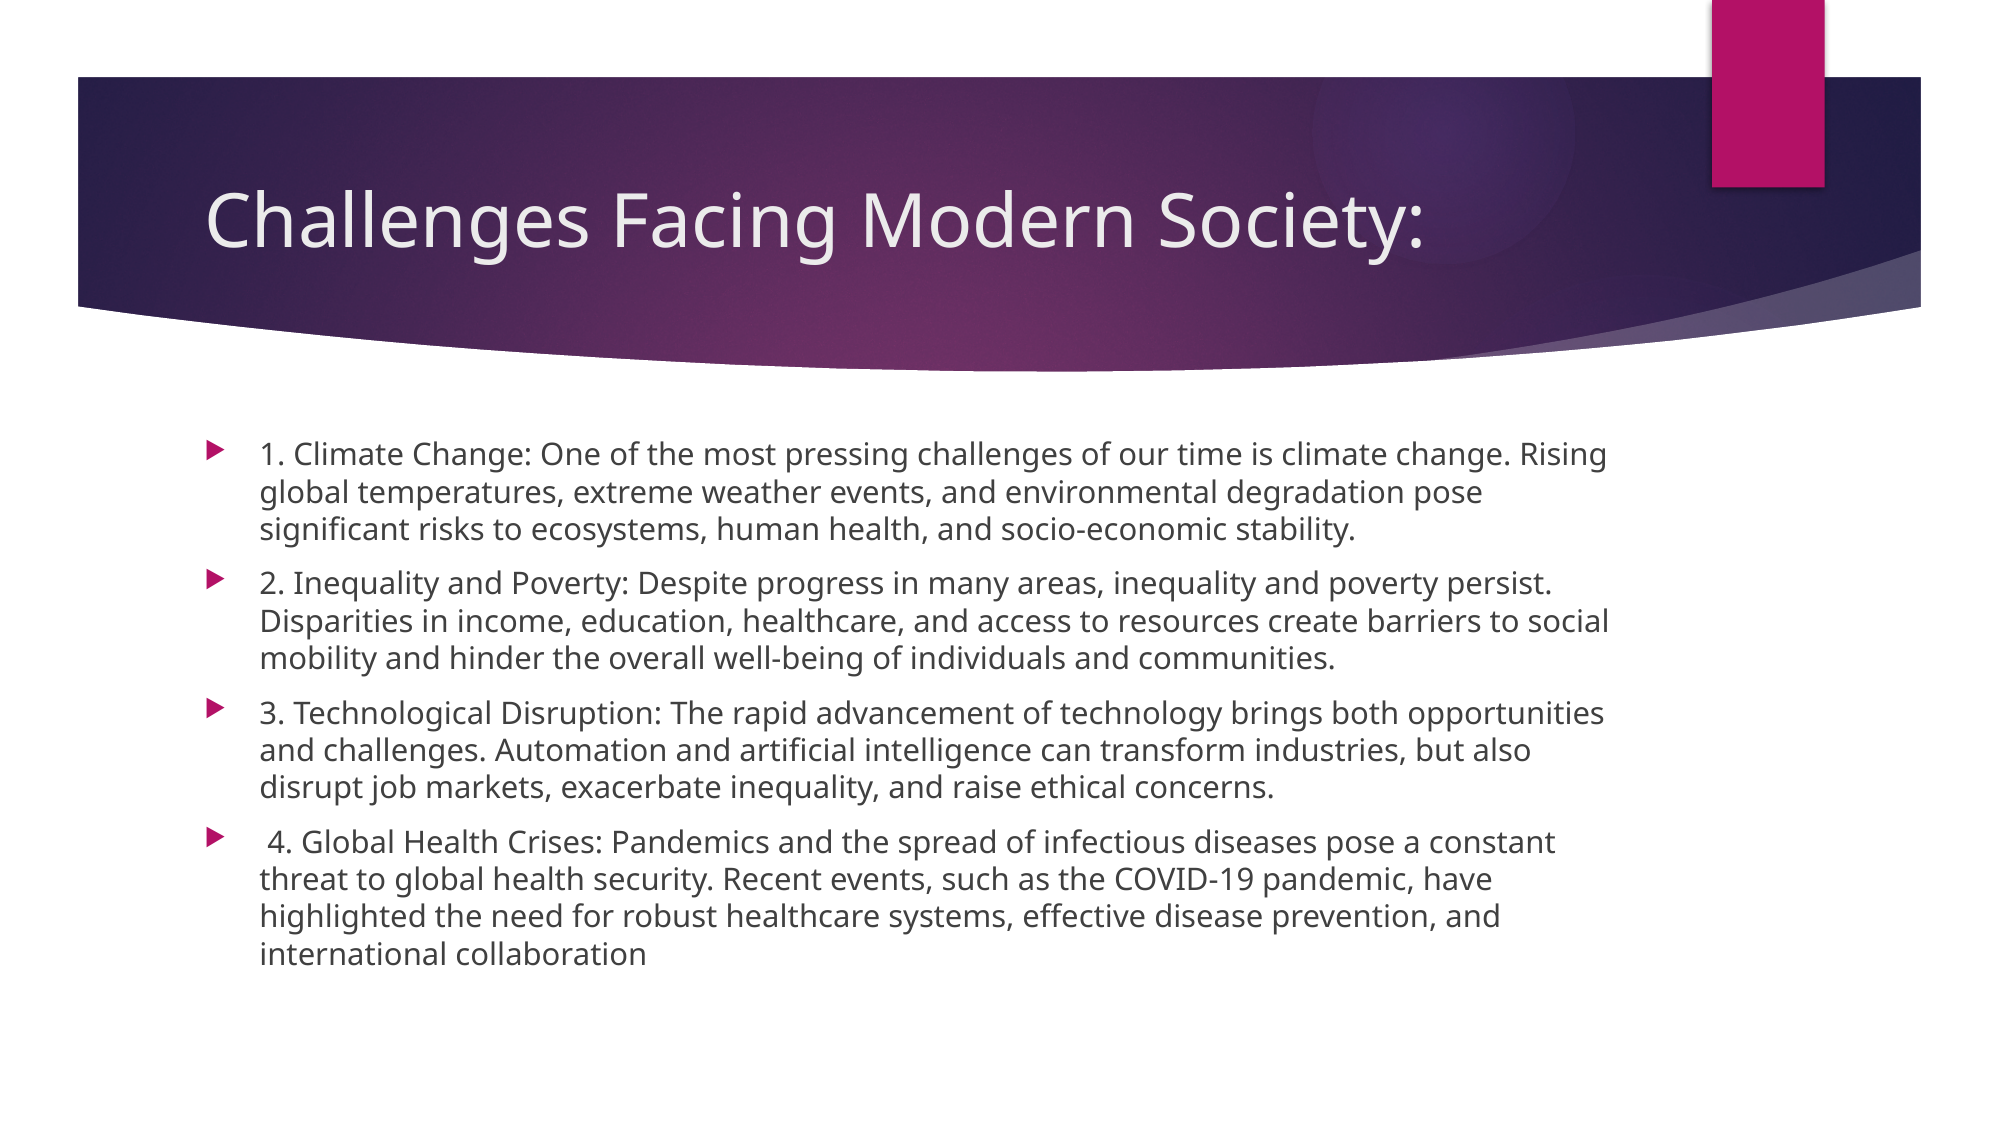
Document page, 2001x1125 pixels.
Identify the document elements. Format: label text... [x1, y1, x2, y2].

title Challenges Facing Modern Society: [189, 159, 1627, 276]
list 1. Climate Change: One of the most pressing challenges of our time is climate change. Rising global temperatures, extreme weather events, and environmental degradation pose significant risks to ecosystems, human health, and socio-economic stability. 2. Inequality and Poverty: Despite progress in many areas, inequality and poverty persist. Disparities in income, education, healthcare, and access to resources create barriers to social mobility and hinder the overall well-being of individuals and communities. 3. Technological Disruption: The rapid advancement of technology brings both opportunities and challenges. Automation and artificial intelligence can transform industries, but also disrupt job markets, exacerbate inequality, and raise ethical concerns. 4. Global Health Crises: Pandemics and the spread of infectious diseases pose a constant threat to global health security. Recent events, such as the COVID-19 pandemic, have highlighted the need for robust healthcare systems, effective disease prevention, and international collaboration [189, 427, 1638, 988]
